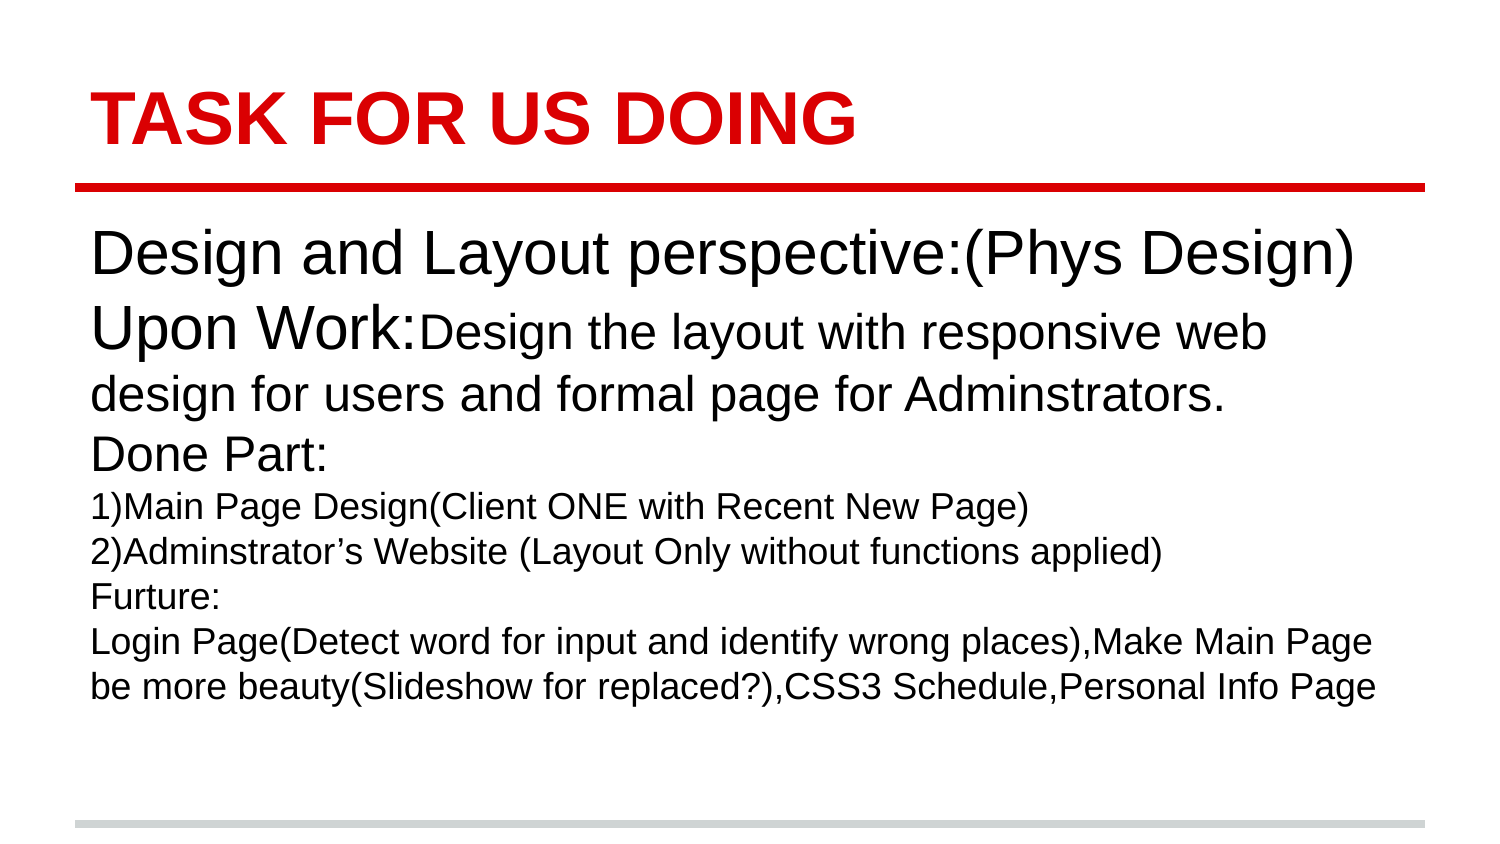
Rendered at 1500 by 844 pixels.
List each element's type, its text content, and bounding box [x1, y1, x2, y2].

title TASK FOR US DOING [75, 33, 1425, 175]
list Design and Layout perspective:(Phys Design) Upon Work:Design the layout with responsive web design for users and formal page for Adminstrators. Done Part: 1)Main Page Design(Client ONE with Recent New Page) 2)Adminstrator’s Website (Layout Only without functions applied) Furture: Login Page(Detect word for input and identify wrong places),Make Main Page be more beauty(Slideshow for replaced?),CSS3 Schedule,Personal Info Page [75, 196, 1425, 808]
